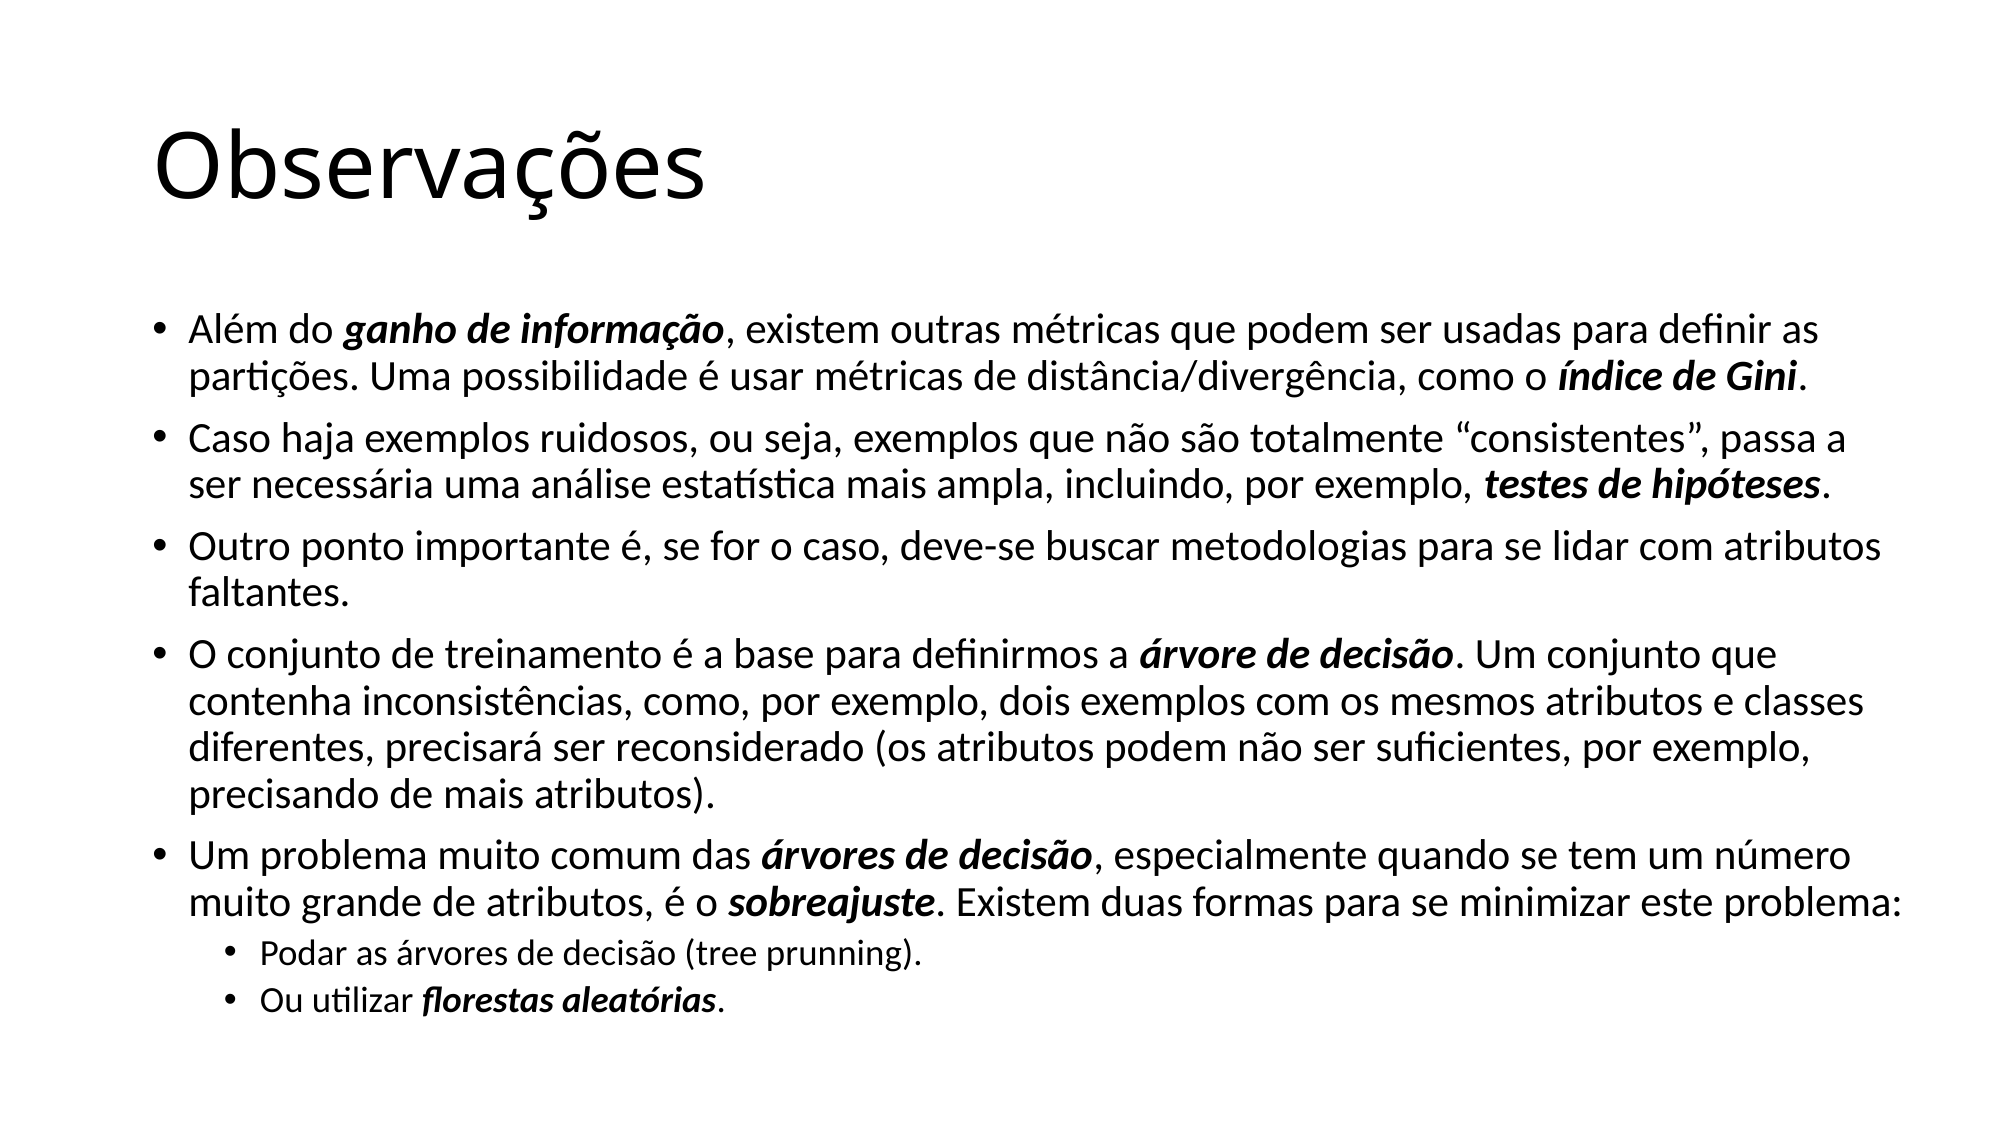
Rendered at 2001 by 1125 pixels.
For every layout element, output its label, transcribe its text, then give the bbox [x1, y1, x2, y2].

list Além do ganho de informação, existem outras métricas que podem ser usadas para definir as partições. Uma possibilidade é usar métricas de distância/divergência, como o índice de Gini. Caso haja exemplos ruidosos, ou seja, exemplos que não são totalmente “consistentes”, passa a ser necessária uma análise estatística mais ampla, incluindo, por exemplo, testes de hipóteses. Outro ponto importante é, se for o caso, deve-se buscar metodologias para se lidar com atributos faltantes. O conjunto de treinamento é a base para definirmos a árvore de decisão. Um conjunto que contenha inconsistências, como, por exemplo, dois exemplos com os mesmos atributos e classes diferentes, precisará ser reconsiderado (os atributos podem não ser suficientes, por exemplo, precisando de mais atributos). Um problema muito comum das árvores de decisão, especialmente quando se tem um número muito grande de atributos, é o sobreajuste. Existem duas formas para se minimizar este problema: Podar as árvores de decisão (tree prunning). Ou utilizar florestas aleatórias. [137, 299, 1924, 1081]
title Observações [137, 59, 1863, 278]
